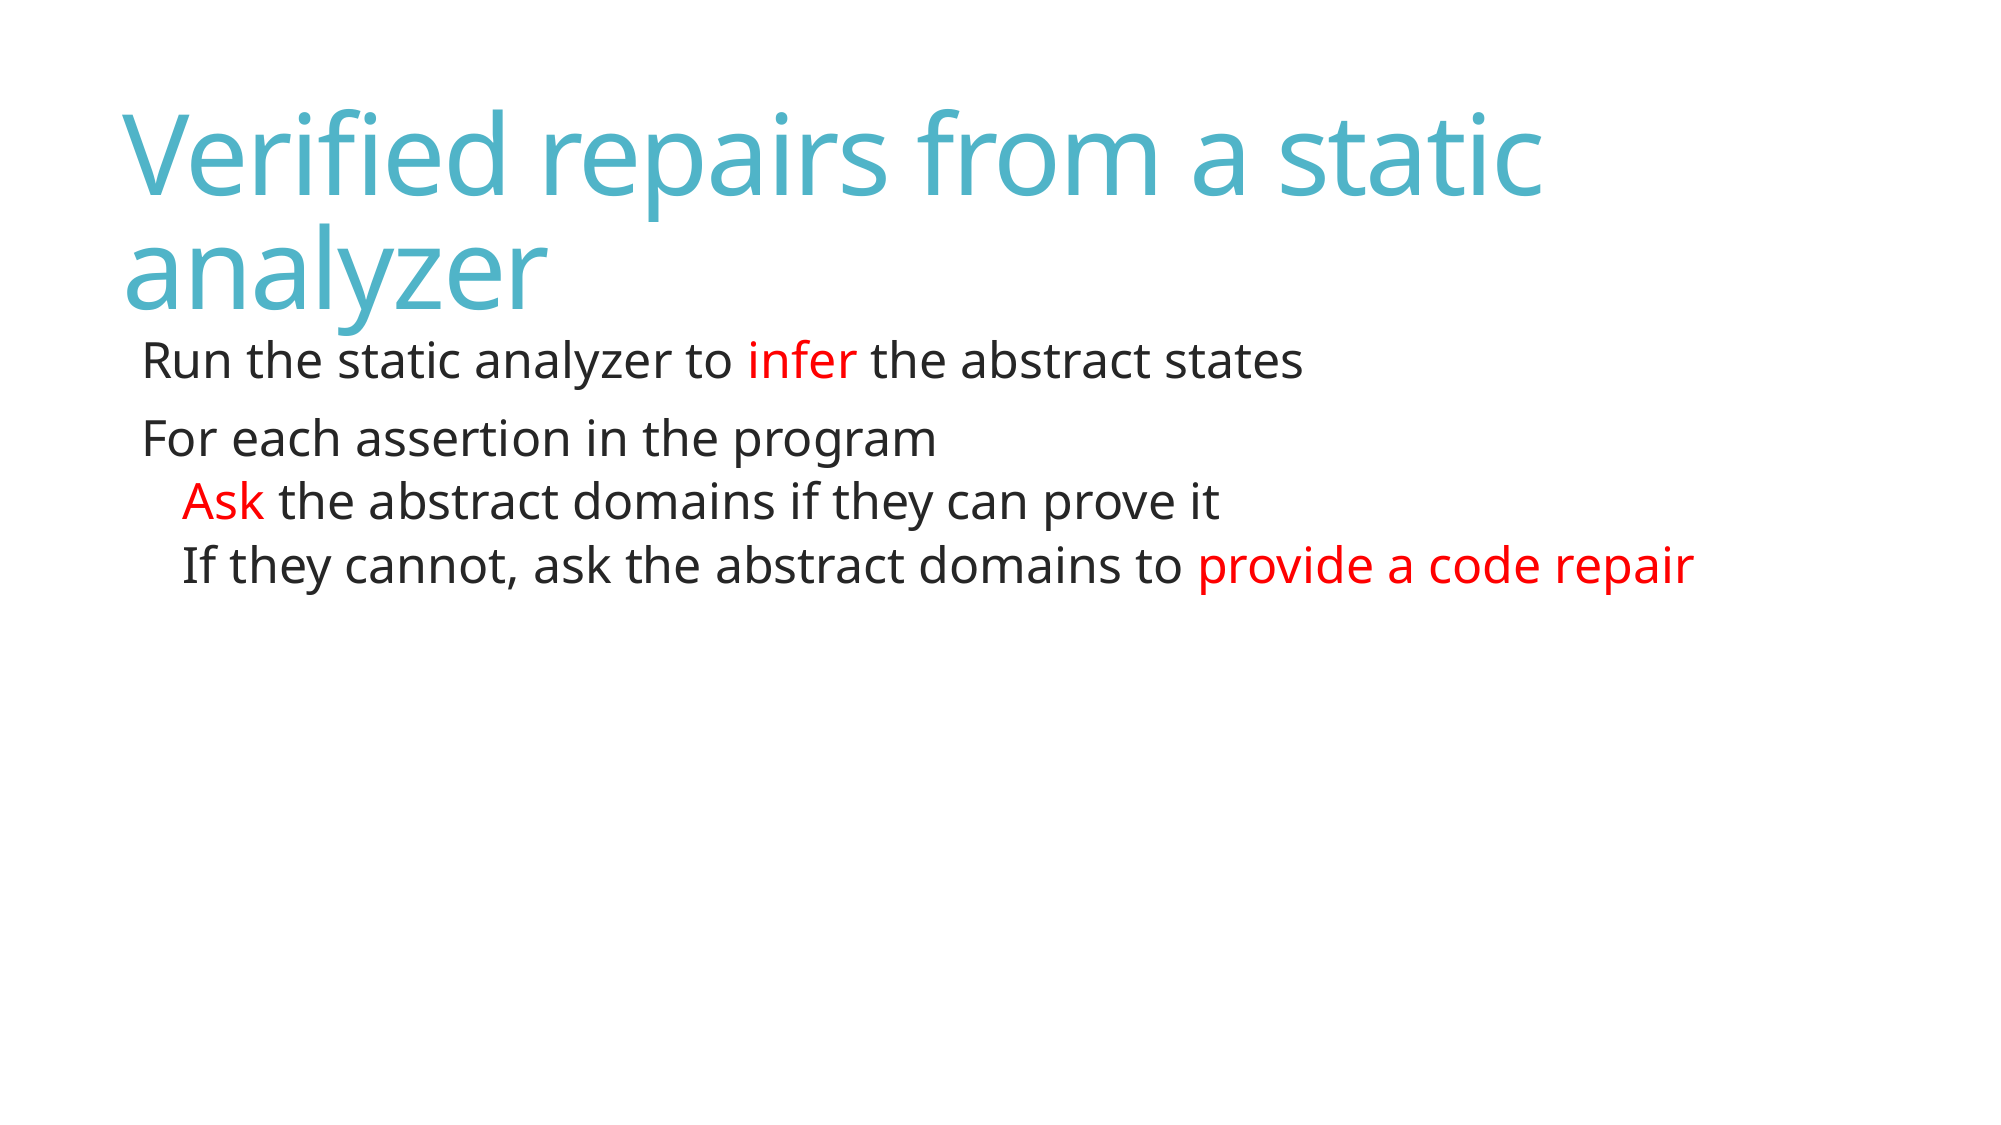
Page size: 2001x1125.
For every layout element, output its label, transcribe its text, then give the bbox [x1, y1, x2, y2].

title Verified repairs from a static analyzer [107, 81, 1875, 354]
list Run the static analyzer to infer the abstract states For each assertion in the program Ask the abstract domains if they can prove it If they cannot, ask the abstract domains to provide a code repair [111, 329, 1876, 948]
